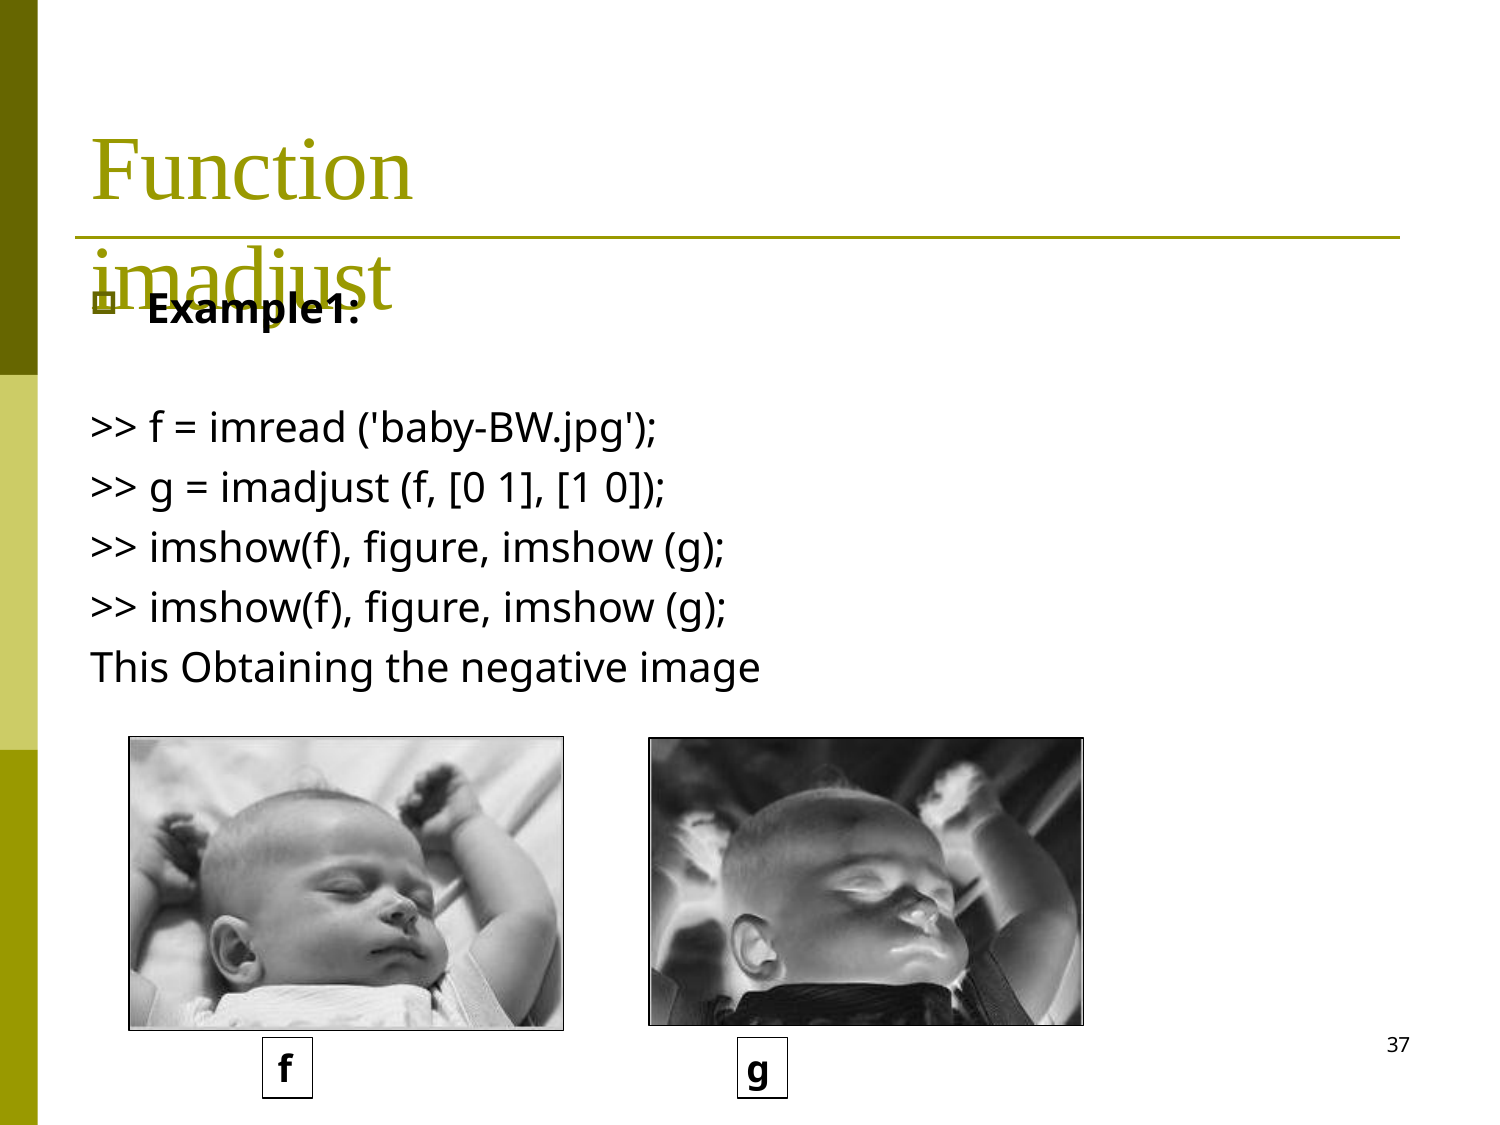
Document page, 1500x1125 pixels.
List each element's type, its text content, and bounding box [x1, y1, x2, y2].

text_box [127, 735, 565, 1100]
text_box g [744, 1042, 775, 1090]
title Function imadjust [88, 105, 740, 279]
text_box 37 [1384, 1032, 1412, 1058]
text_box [648, 737, 1085, 1027]
text_box Example1: >> f = imread ('baby-BW.jpg'); >> g = imadjust (f, [0 1], [1 0]); >> imshow(f), figure, imshow (g); >> imshow(f), figure, imshow (g); This Obtaining the negative image [87, 279, 824, 692]
text_box [737, 1037, 788, 1099]
